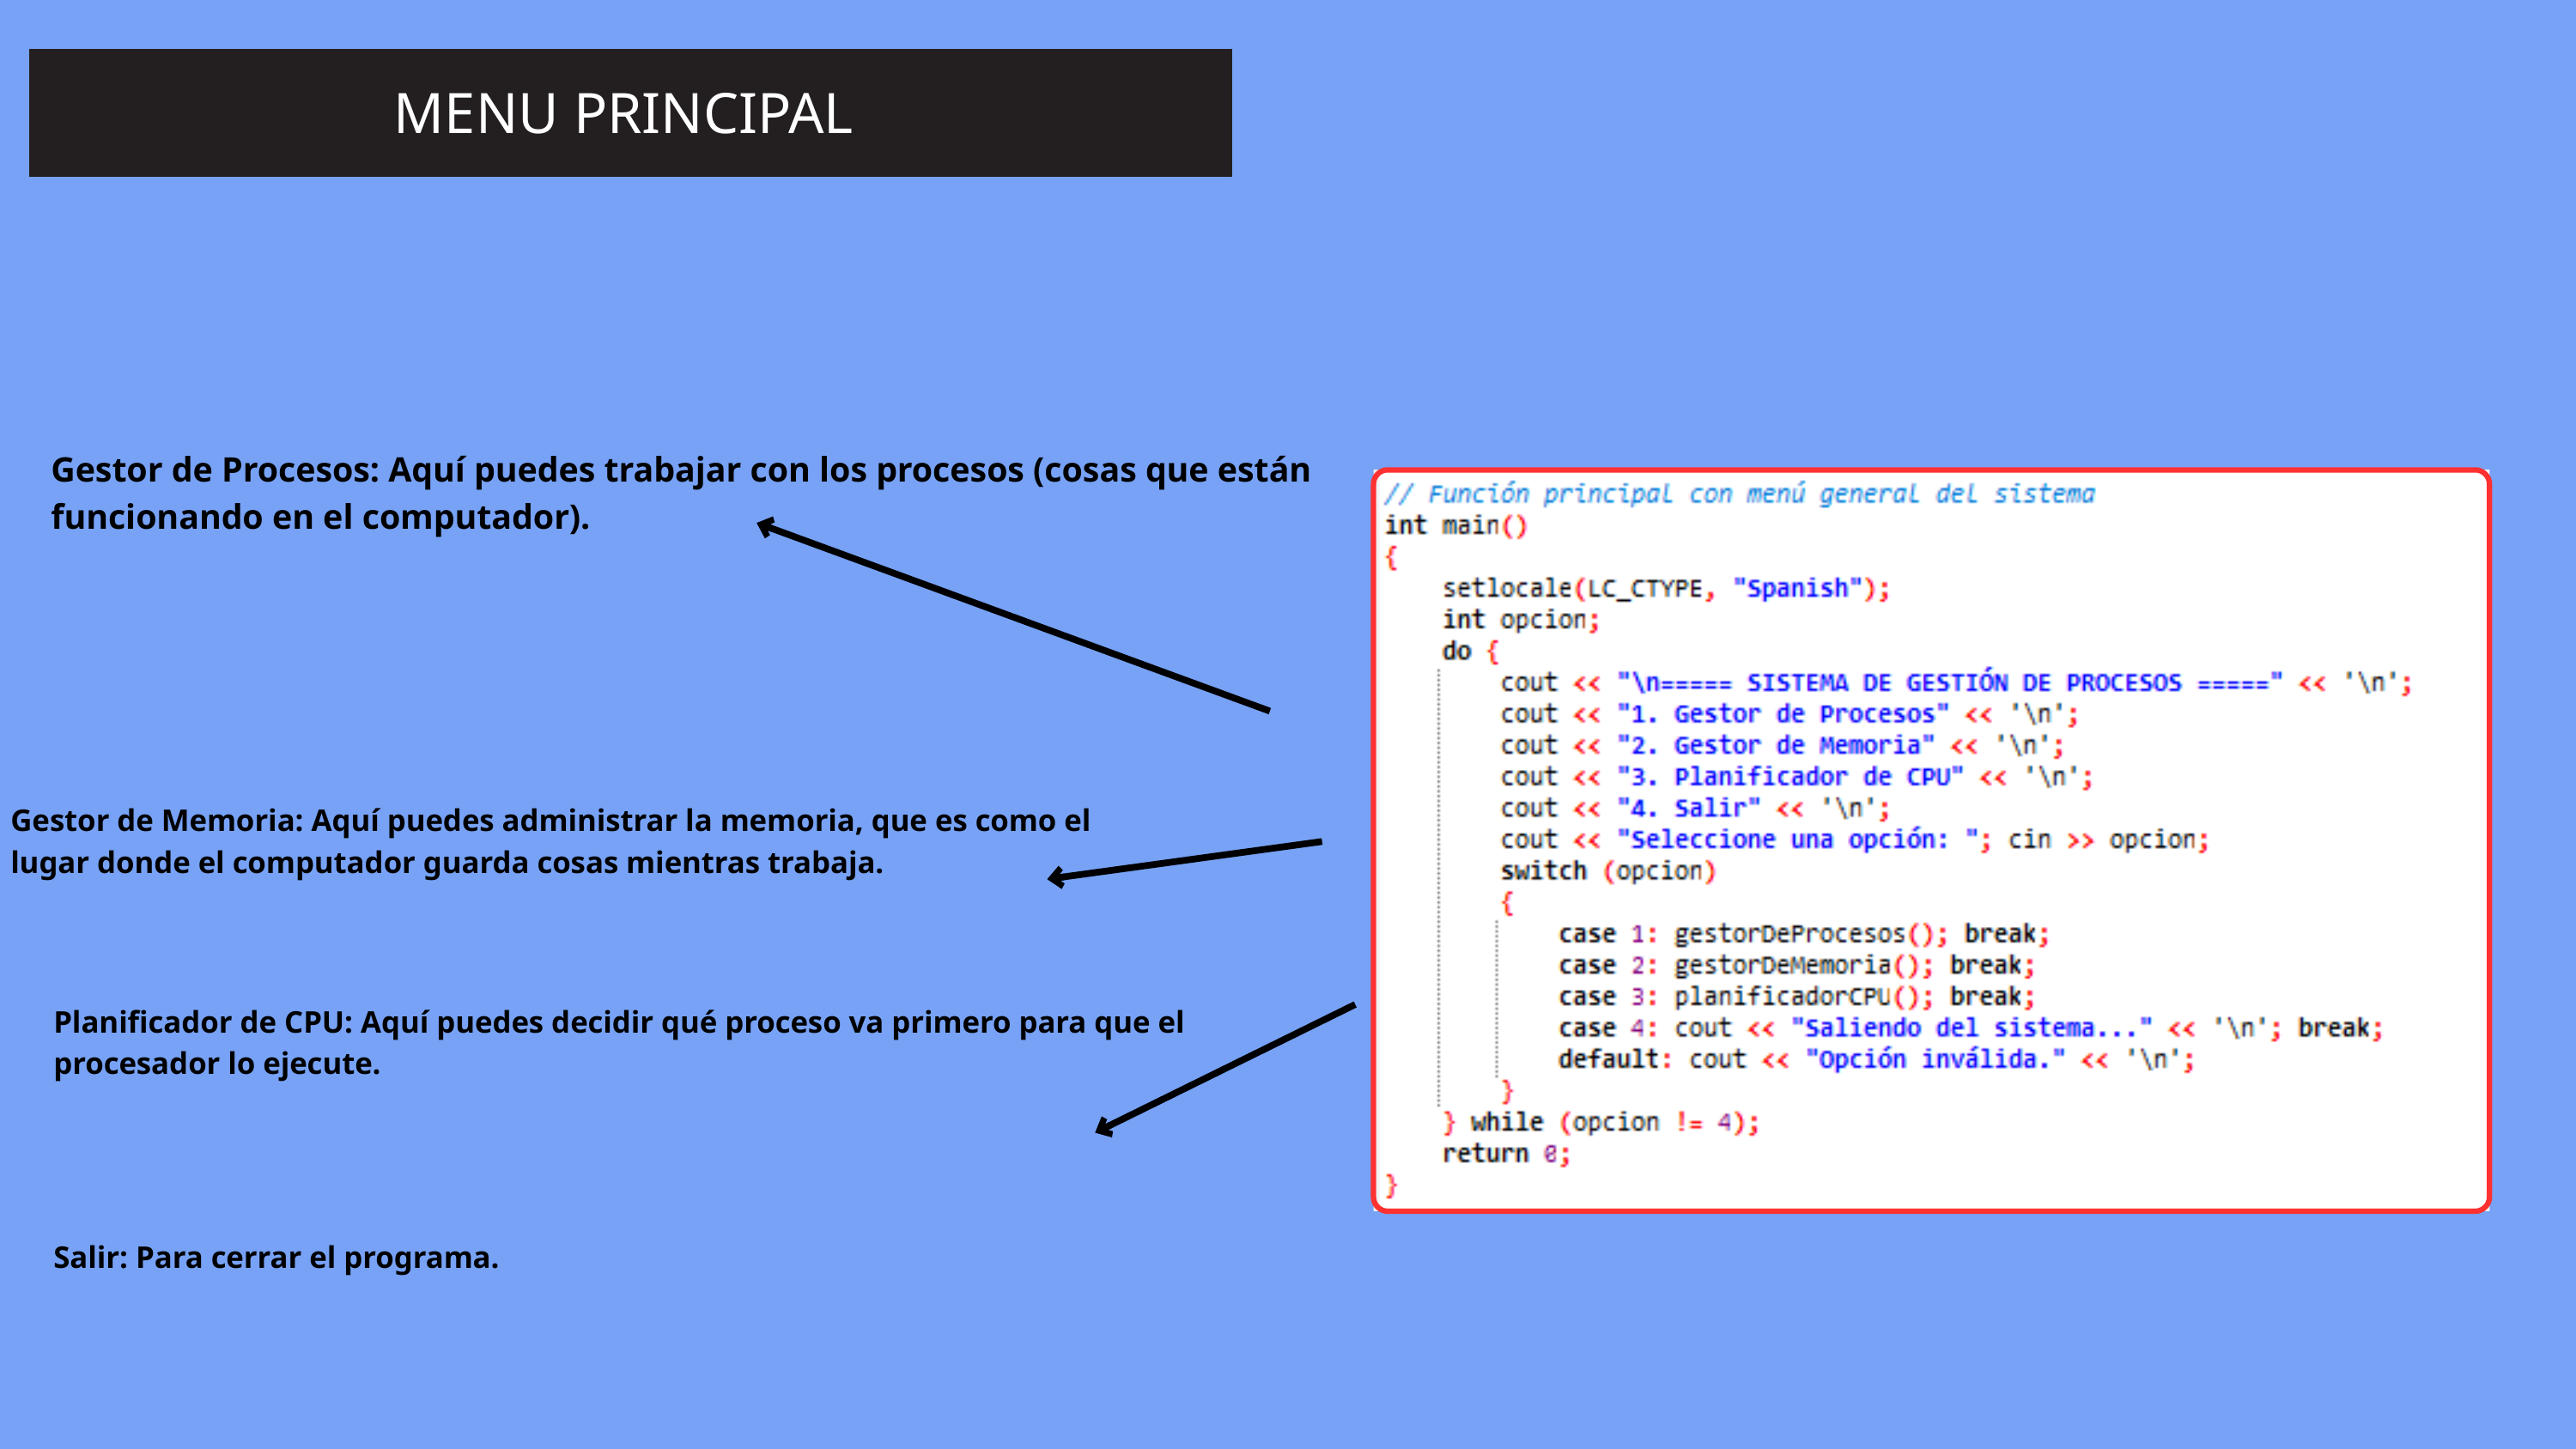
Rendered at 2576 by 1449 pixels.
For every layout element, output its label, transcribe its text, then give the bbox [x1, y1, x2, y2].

text_box Gestor de Procesos: Aquí puedes trabajar con los procesos (cosas que están funcionando en el computador). [51, 441, 1356, 537]
text_box [756, 519, 1270, 712]
text_box Salir: Para cerrar el programa. [53, 1232, 1209, 1275]
text_box Gestor de Memoria: Aquí puedes administrar la memoria, que es como el lugar donde el computador guarda cosas mientras trabaja. [10, 795, 1166, 879]
text_box Planificador de CPU: Aquí puedes decidir qué proceso va primero para que el procesador lo ejecute. [53, 997, 1209, 1081]
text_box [29, 48, 1233, 178]
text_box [1373, 470, 2490, 1212]
